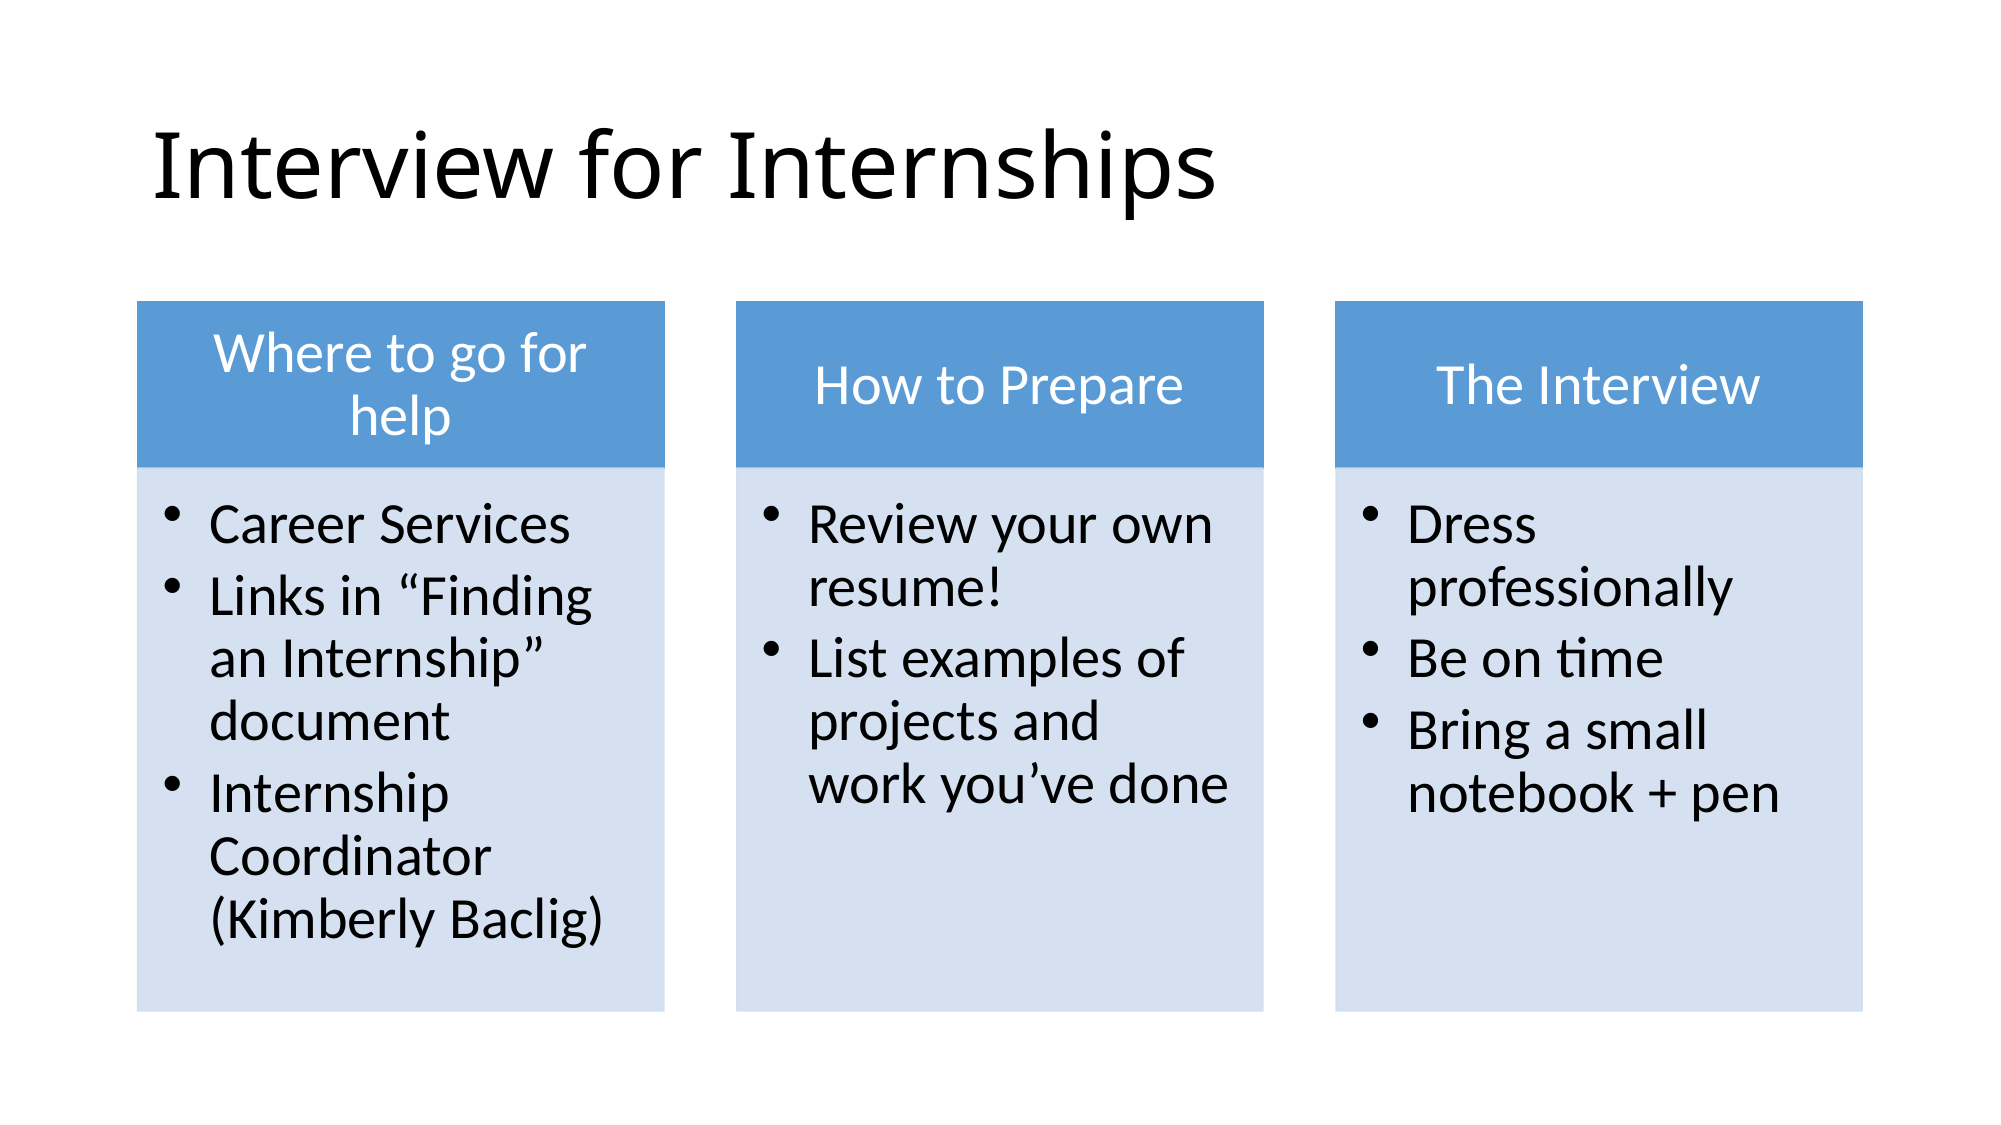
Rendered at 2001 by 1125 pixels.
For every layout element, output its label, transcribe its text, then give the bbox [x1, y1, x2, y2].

title Interview for Internships [137, 59, 1863, 278]
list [137, 299, 1863, 1014]
